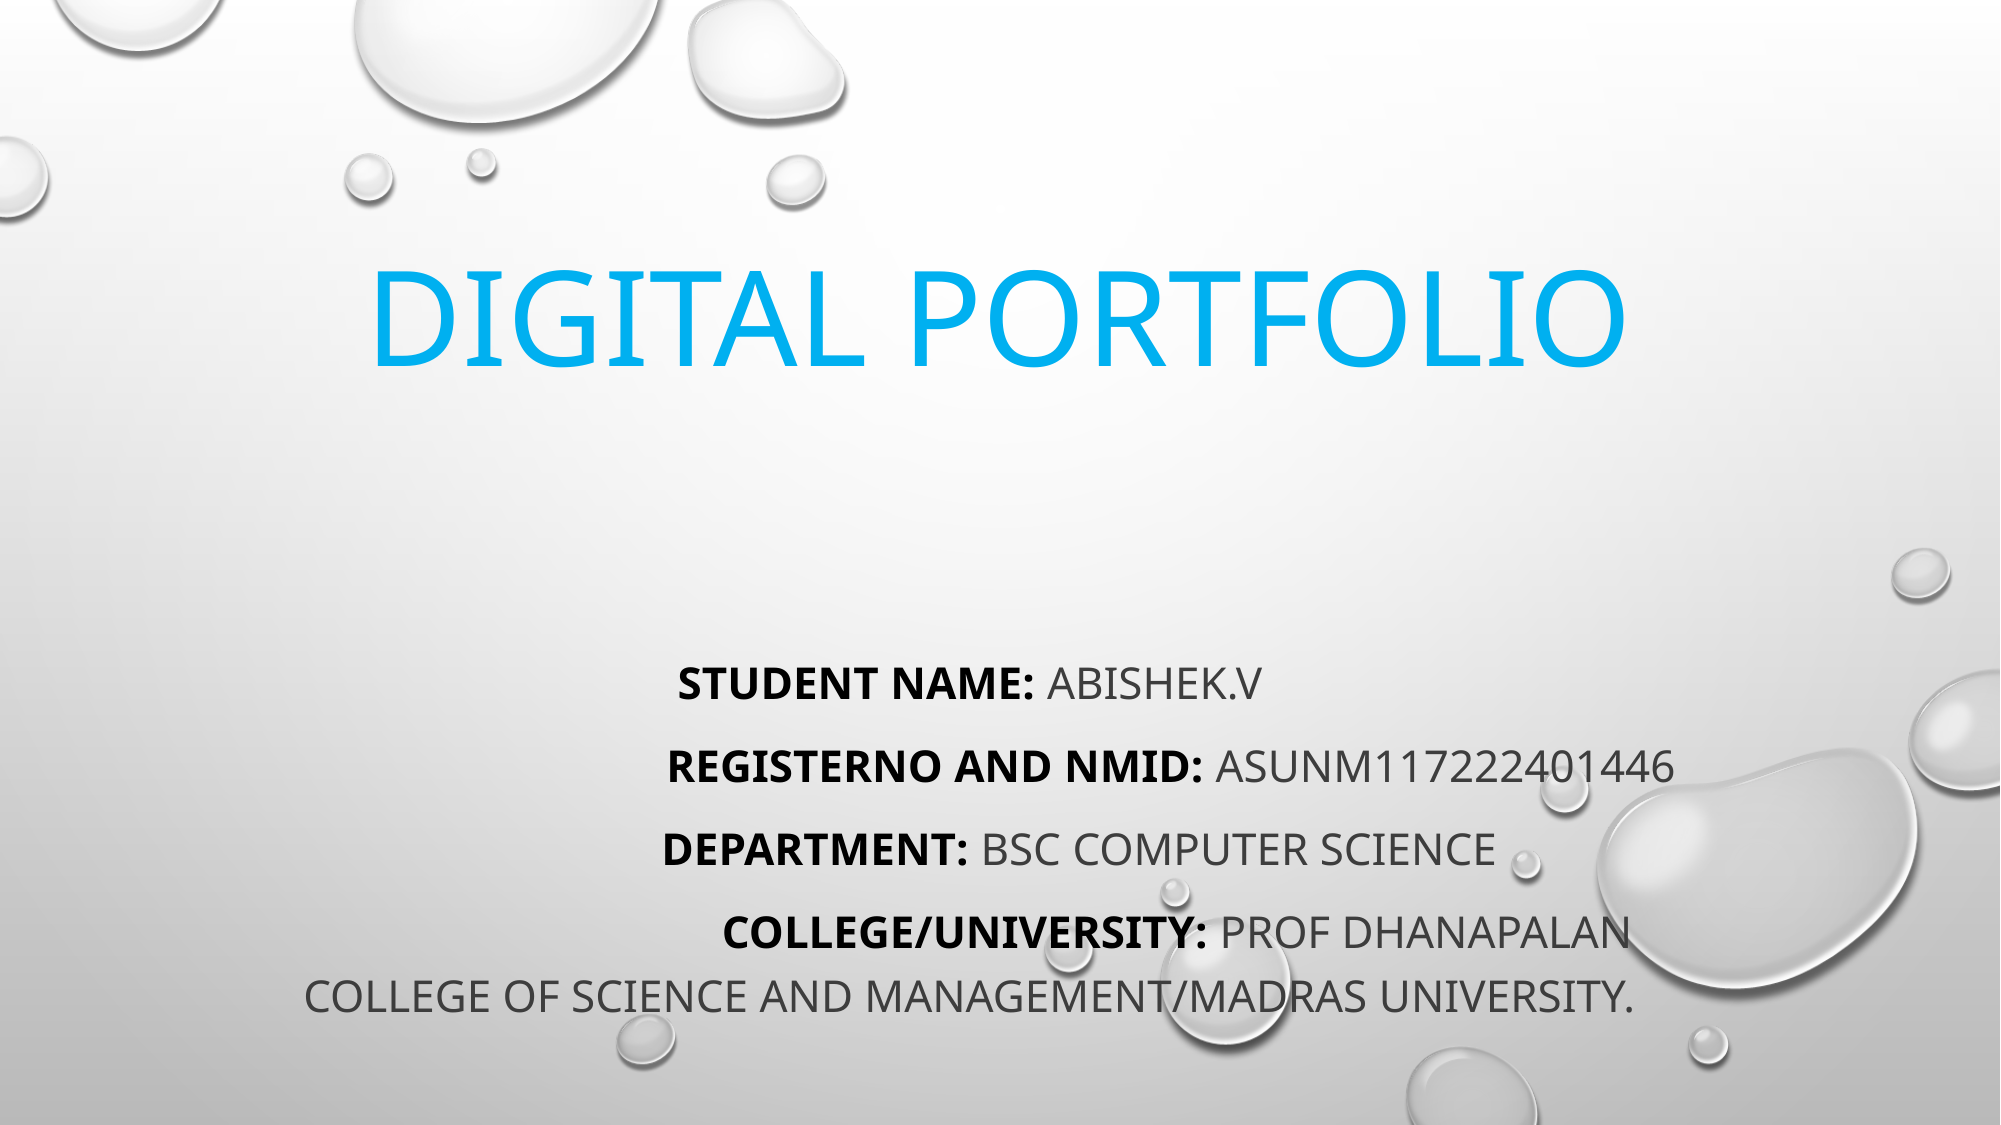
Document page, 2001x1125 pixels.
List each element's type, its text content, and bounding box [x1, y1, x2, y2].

title Digital Portfolio [287, 139, 1713, 403]
subtitle STuDENT NAME: Abishek.v REGISTERNO AND NMID: asunm117222401446 Department: bsc computer science College/university: Prof dhanapalan college of science and management/madras university. [227, 637, 1713, 1077]
picture [0, 0, 2000, 1125]
